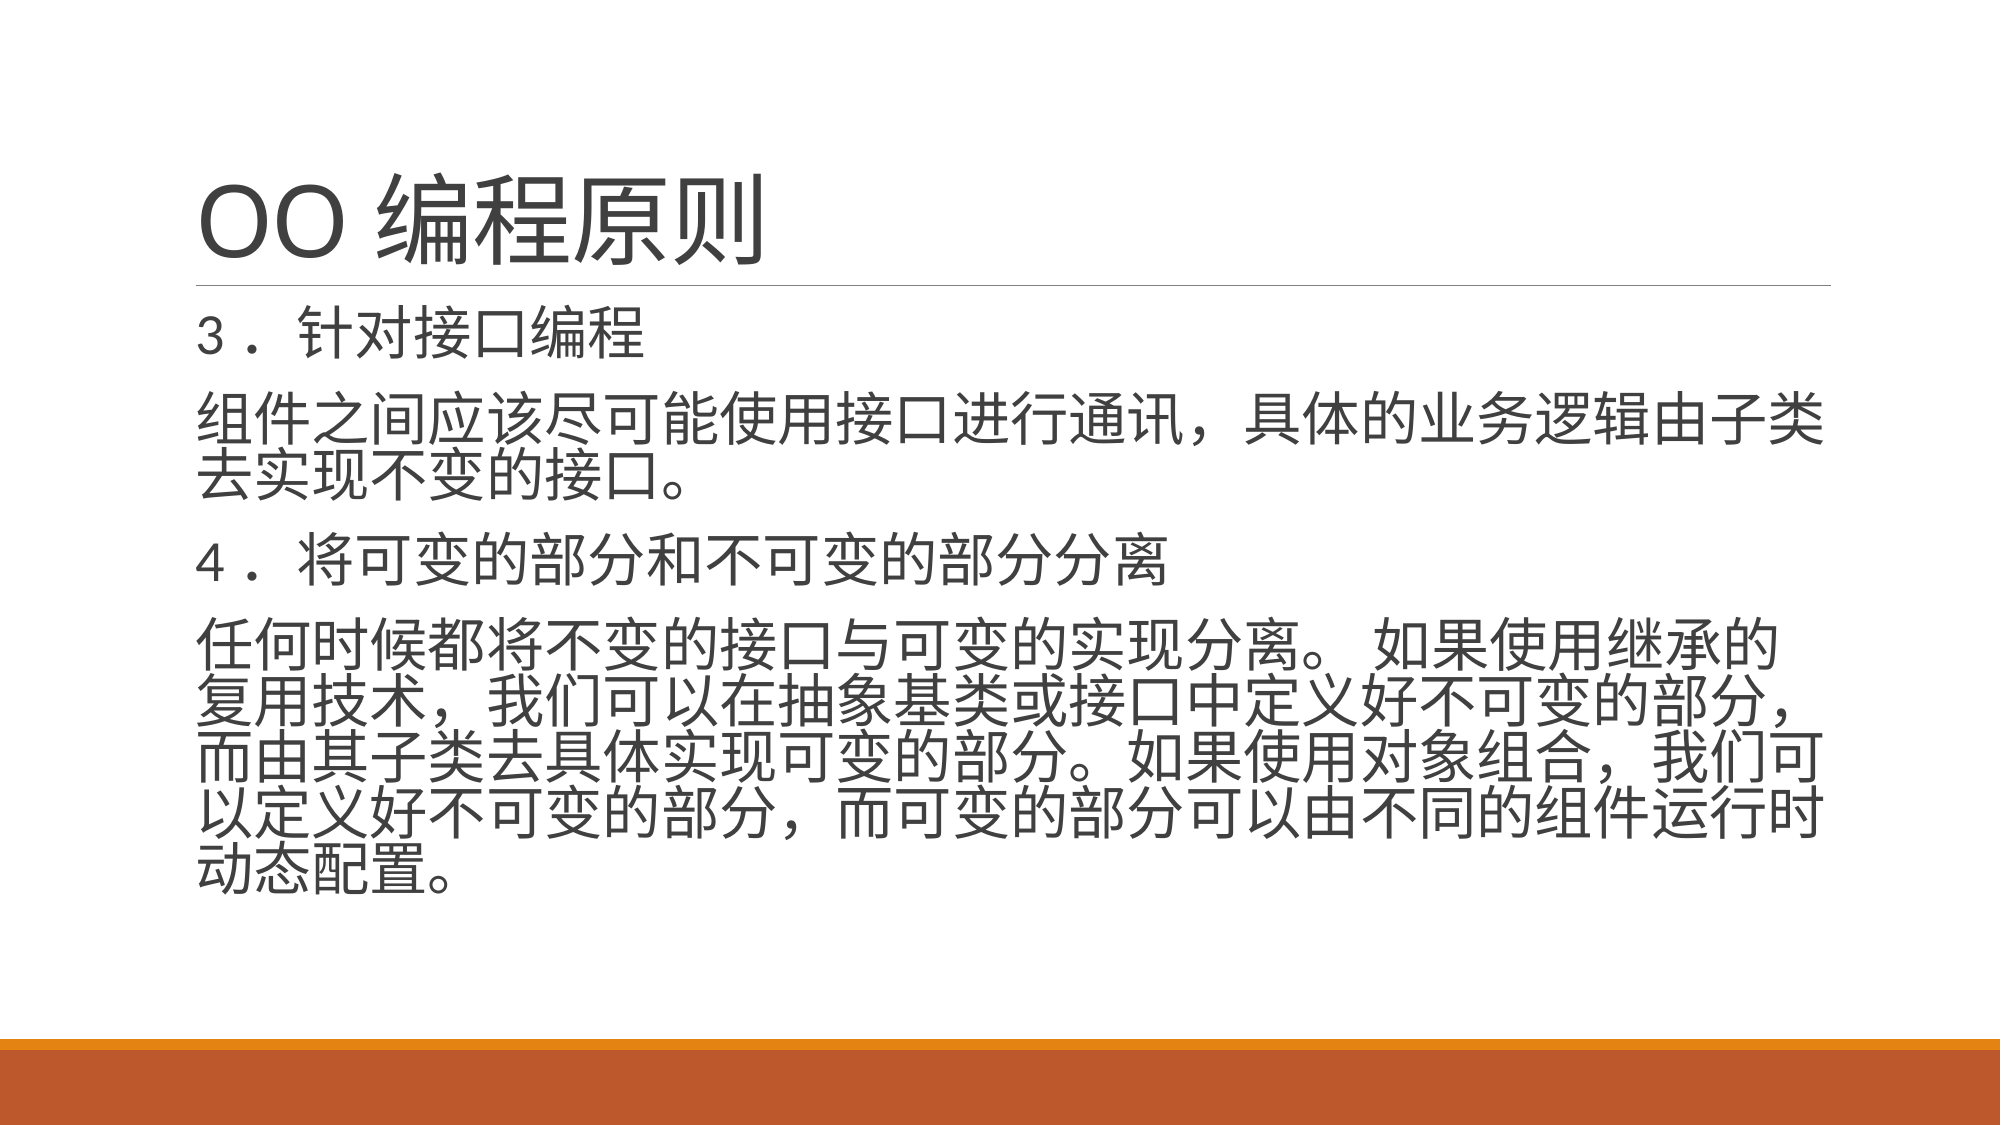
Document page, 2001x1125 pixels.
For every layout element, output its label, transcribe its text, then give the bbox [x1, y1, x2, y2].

list 3．针对接口编程 组件之间应该尽可能使用接口进行通讯，具体的业务逻辑由子类去实现不变的接口。 4．将可变的部分和不可变的部分分离 任何时候都将不变的接口与可变的实现分离。 如果使用继承的复用技术，我们可以在抽象基类或接口中定义好不可变的部分，而由其子类去具体实现可变的部分。如果使用对象组合，我们可以定义好不可变的部分，而可变的部分可以由不同的组件运行时动态配置。 [180, 302, 1830, 963]
title OO编程原则 [180, 47, 1830, 285]
